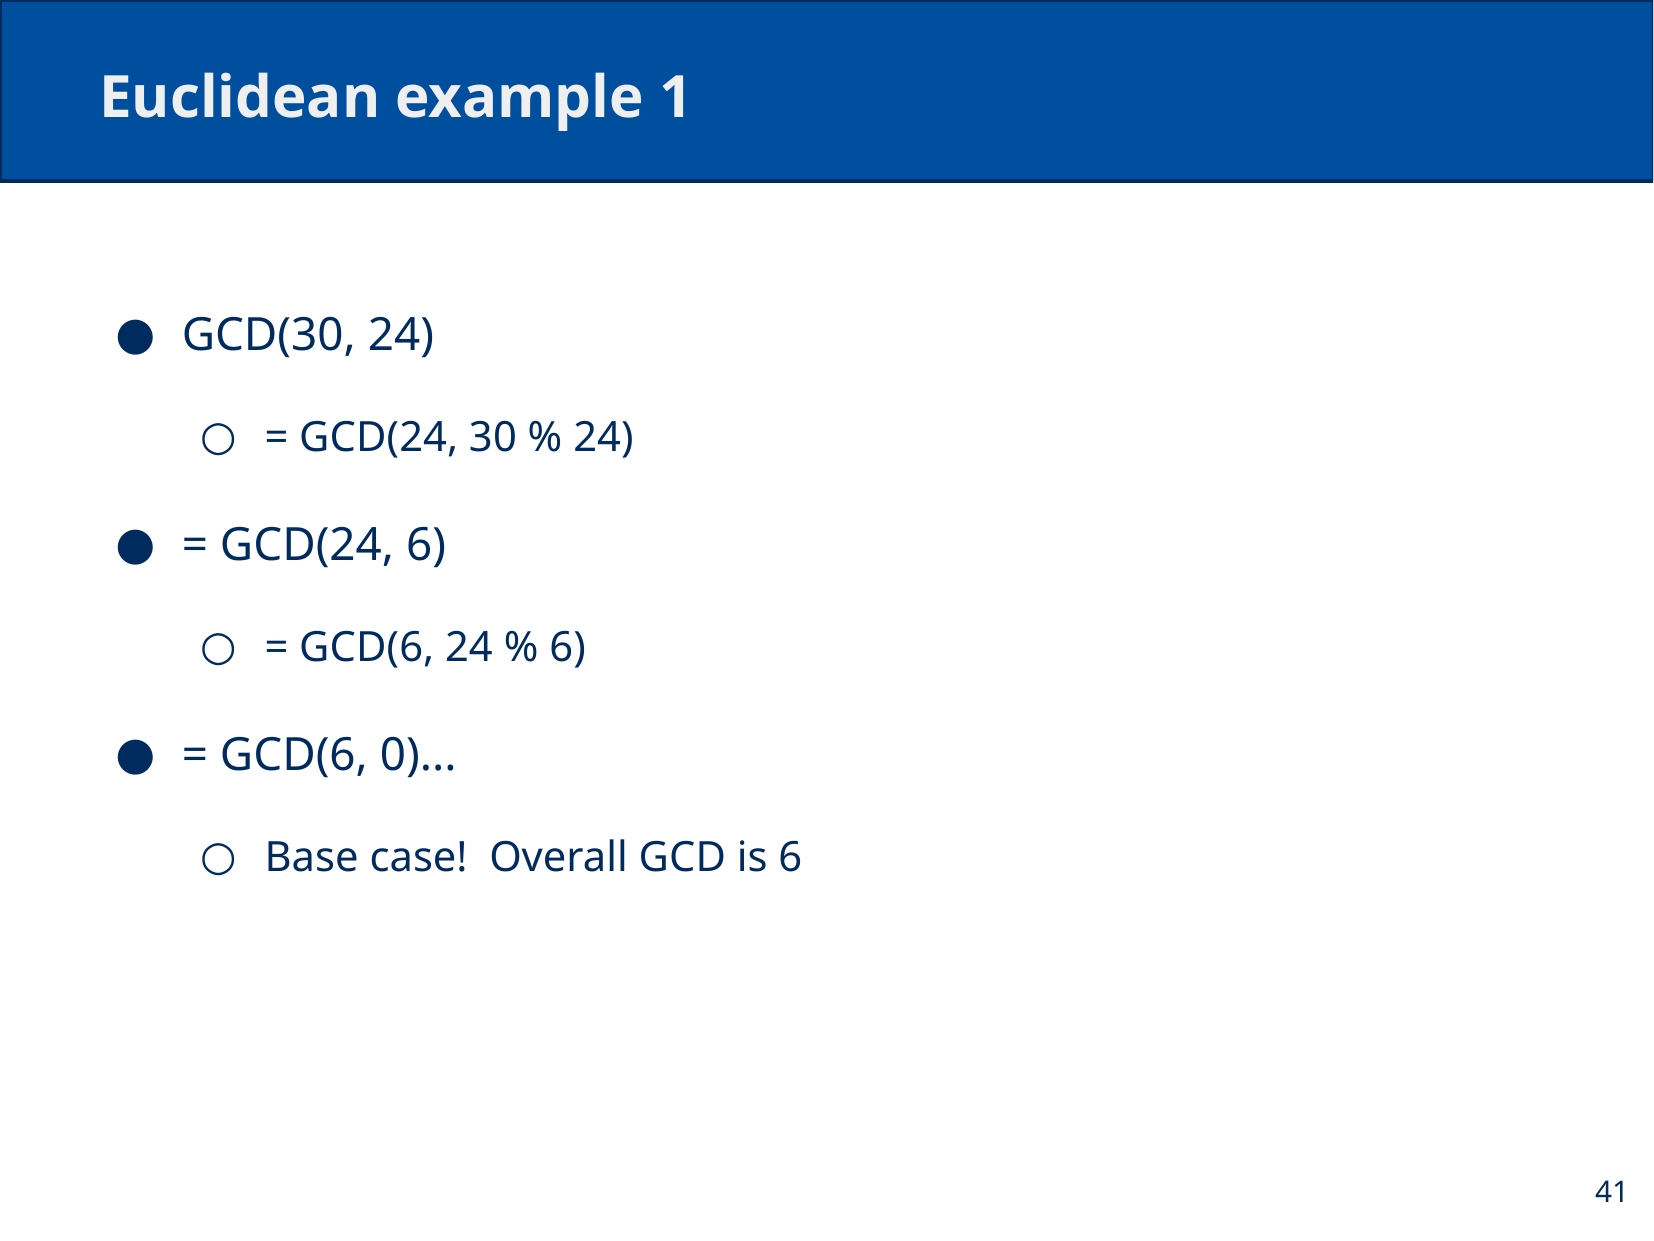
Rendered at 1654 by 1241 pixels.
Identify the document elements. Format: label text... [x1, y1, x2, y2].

list GCD(30, 24) = GCD(24, 30 % 24) = GCD(24, 6) = GCD(6, 24 % 6) = GCD(6, 0)... Base case! Overall GCD is 6 [82, 232, 1571, 1188]
title Euclidean example 1 [82, 36, 1571, 146]
slide_number 41 [1546, 1145, 1647, 1241]
